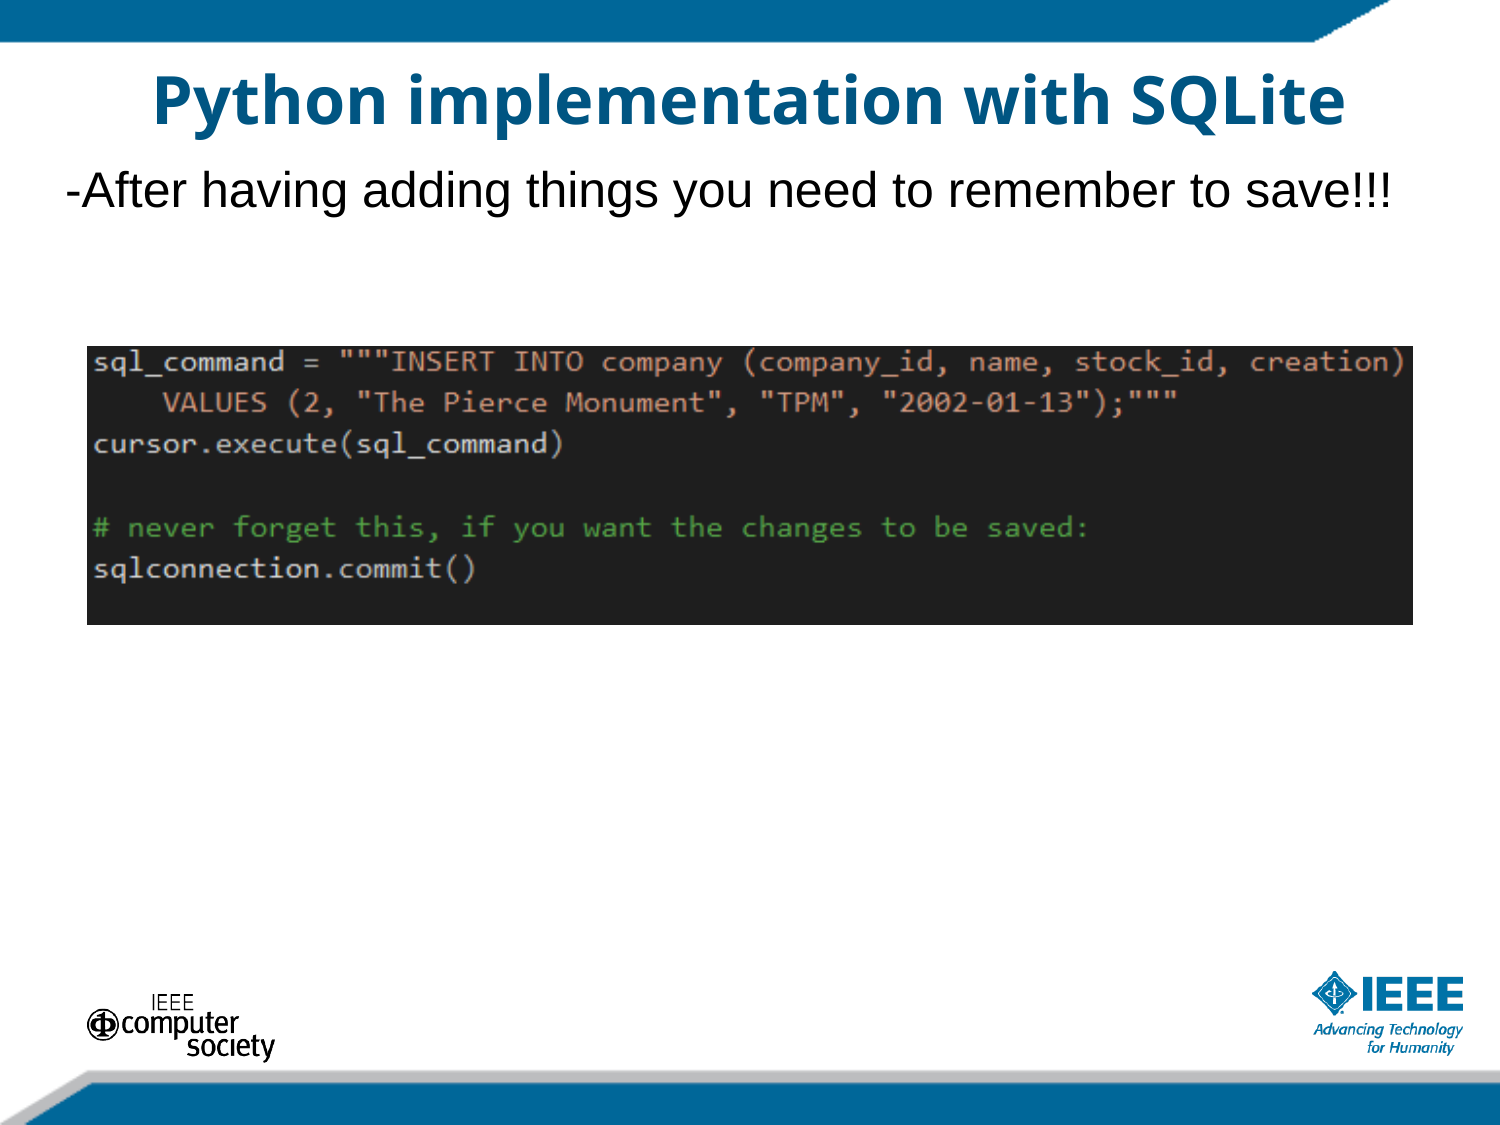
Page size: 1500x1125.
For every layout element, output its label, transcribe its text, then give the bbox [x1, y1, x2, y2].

list -After having adding things you need to remember to save!!! [50, 149, 1450, 1000]
title Python implementation with SQLite [0, 50, 1500, 138]
picture [0, 138, 1500, 1125]
picture [0, 0, 1500, 50]
